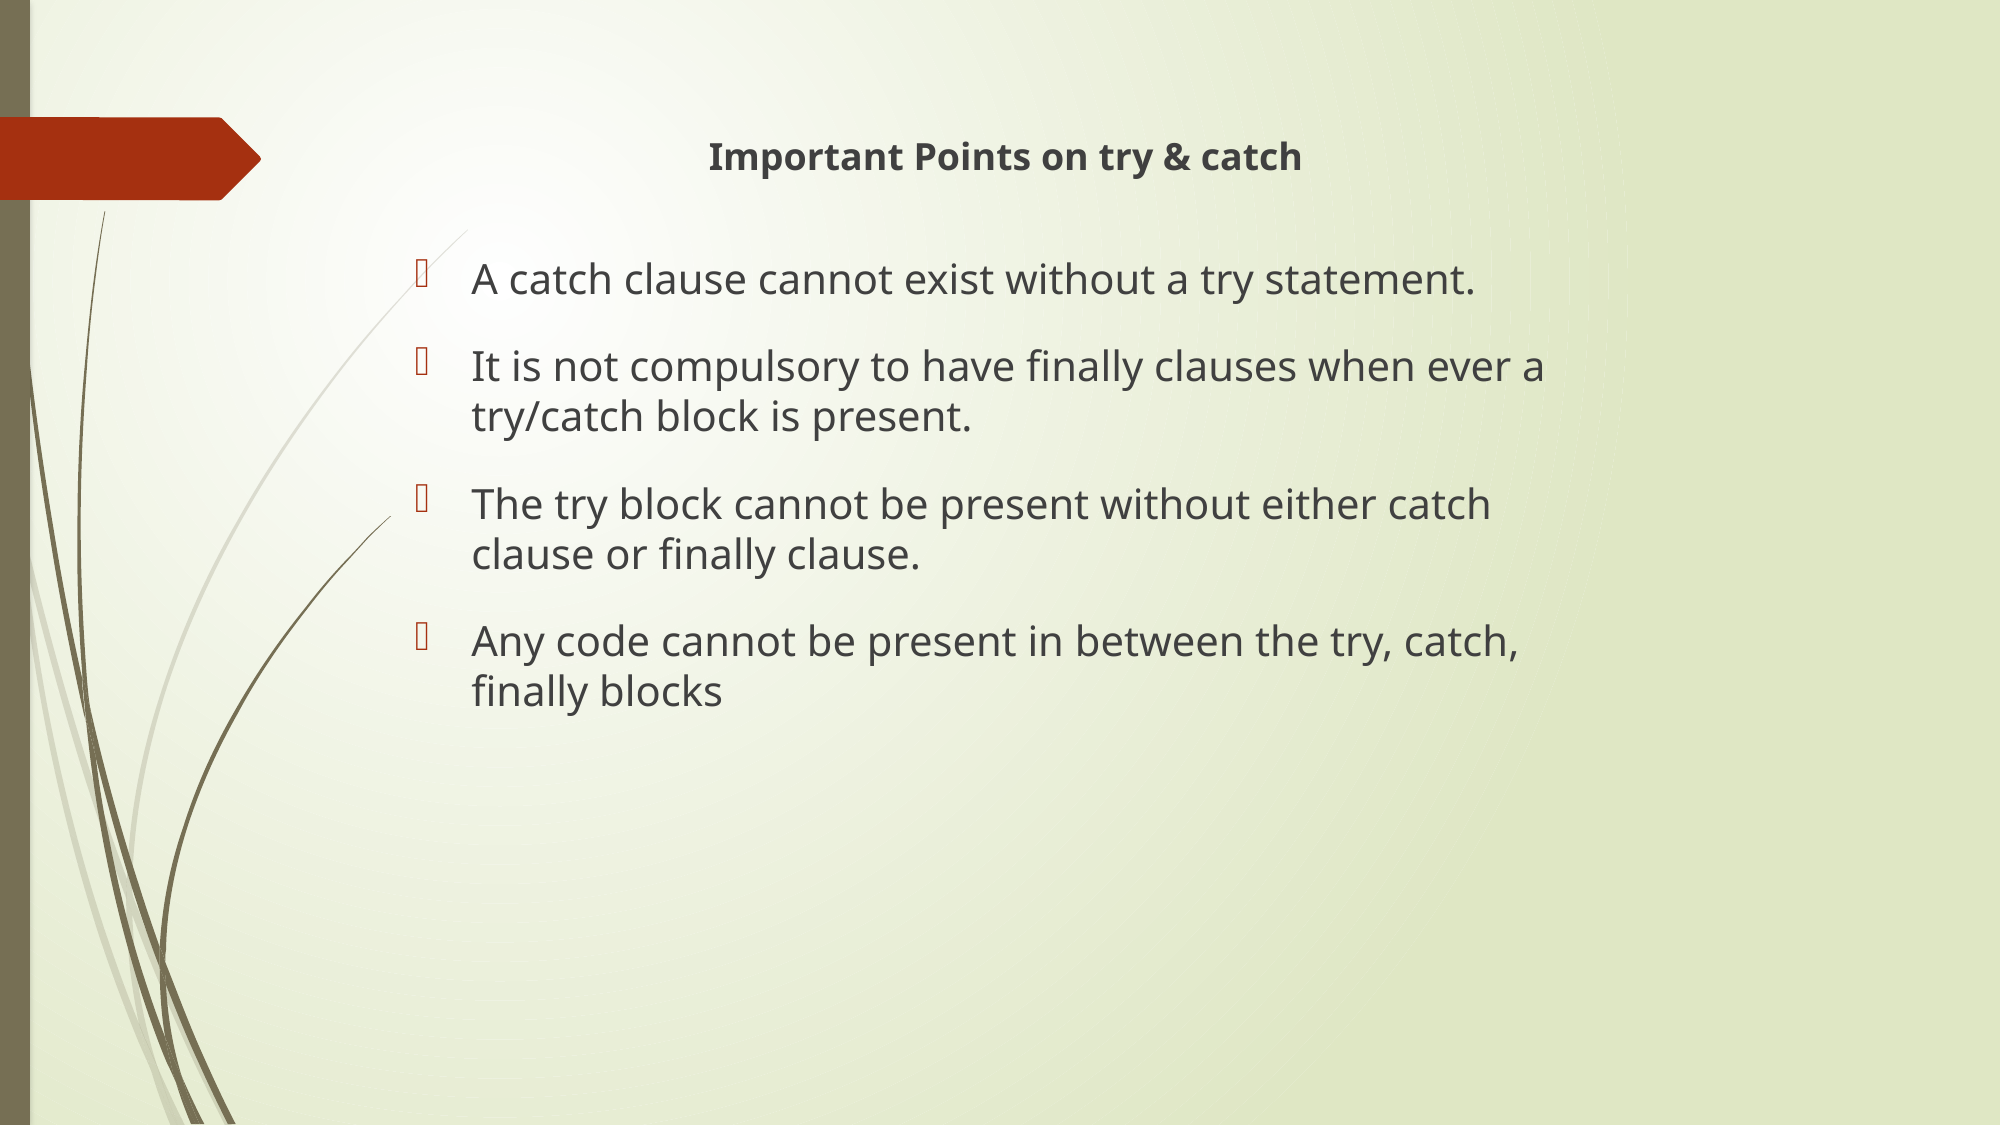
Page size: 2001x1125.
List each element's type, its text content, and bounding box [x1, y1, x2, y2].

list Important Points on try & catch A catch clause cannot exist without a try statement. It is not compulsory to have finally clauses when ever a try/catch block is present. The try block cannot be present without either catch clause or finally clause. Any code cannot be present in between the try, catch, finally blocks [399, 125, 1613, 938]
